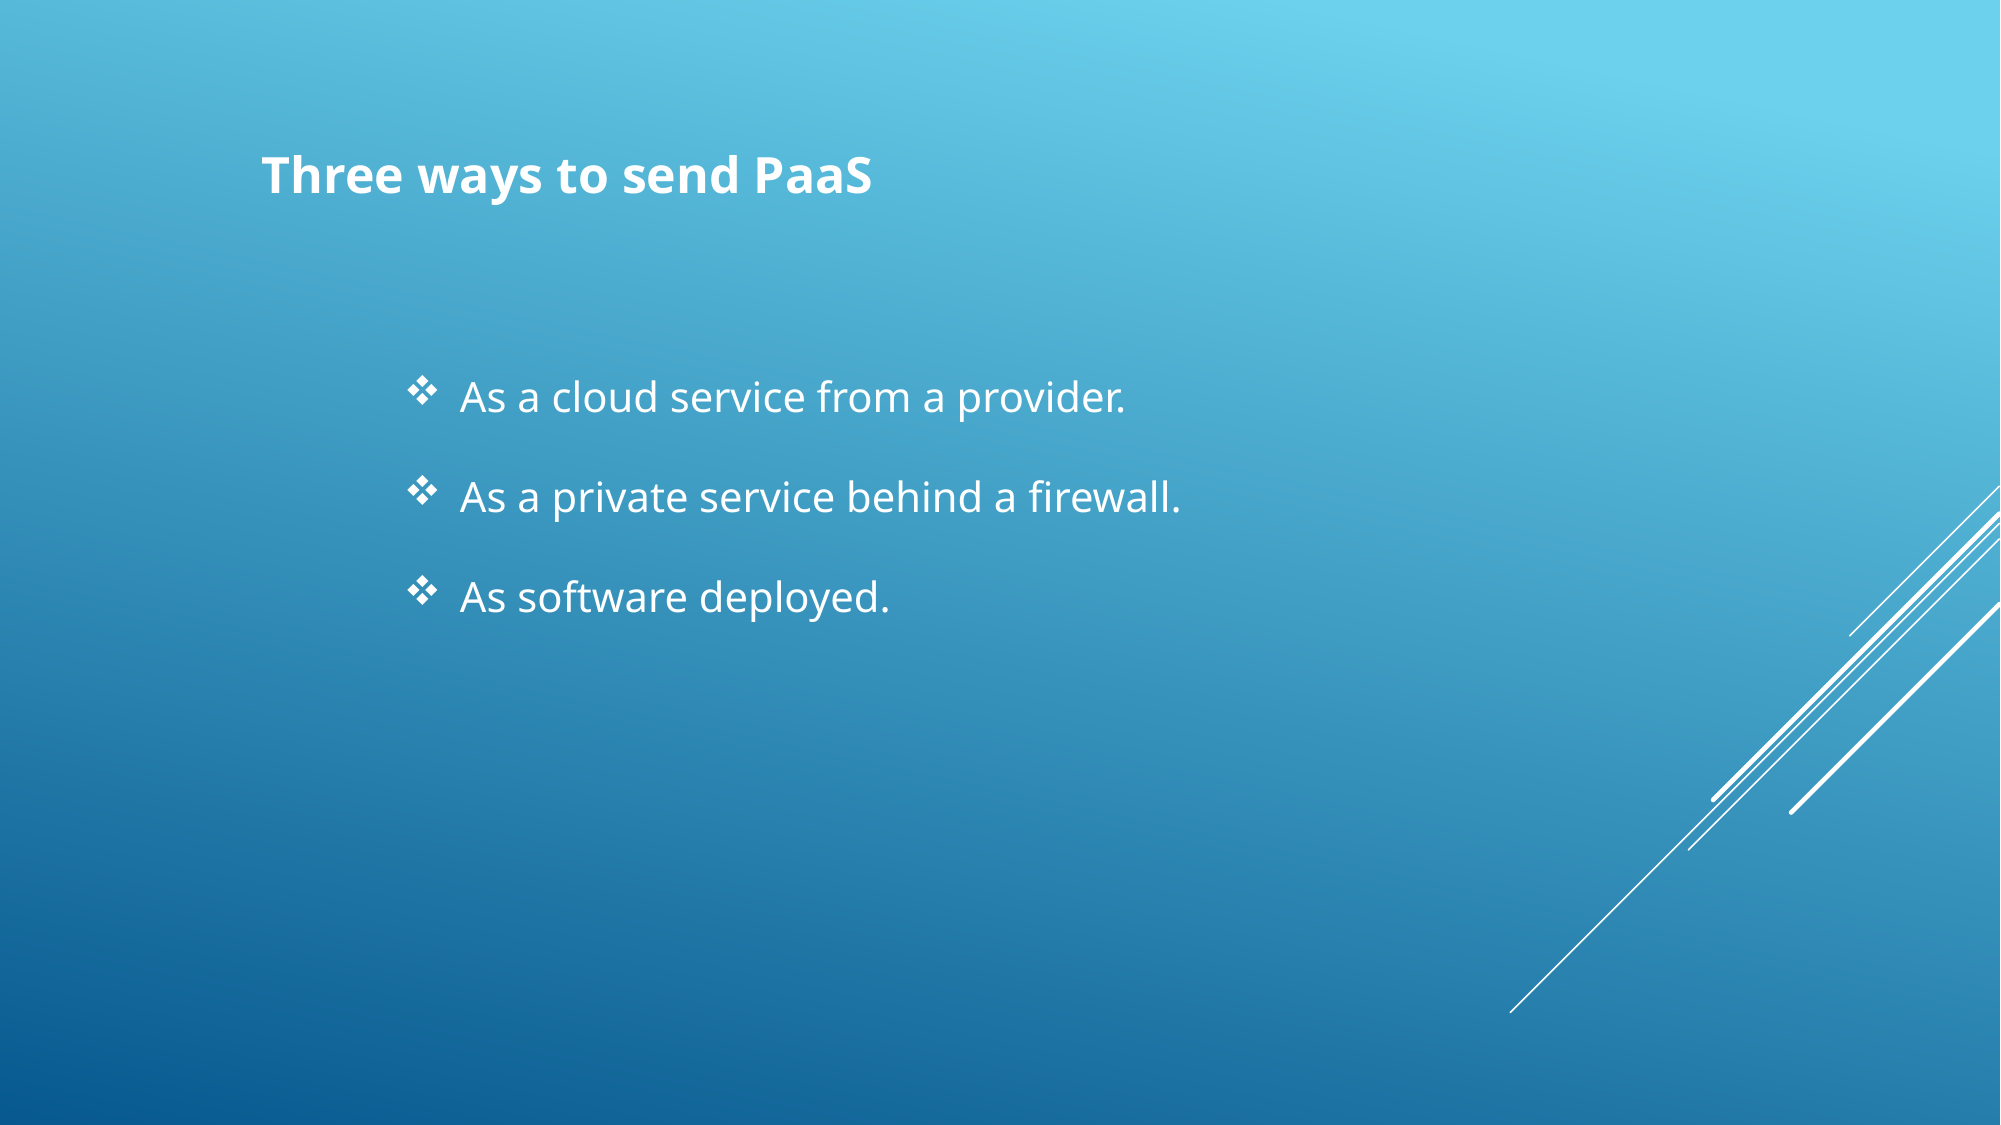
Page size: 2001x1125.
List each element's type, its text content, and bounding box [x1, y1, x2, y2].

text_box Three ways to send PaaS [246, 136, 1060, 211]
text_box As a cloud service from a provider. As a private service behind a firewall. As software deployed. [389, 312, 1611, 628]
